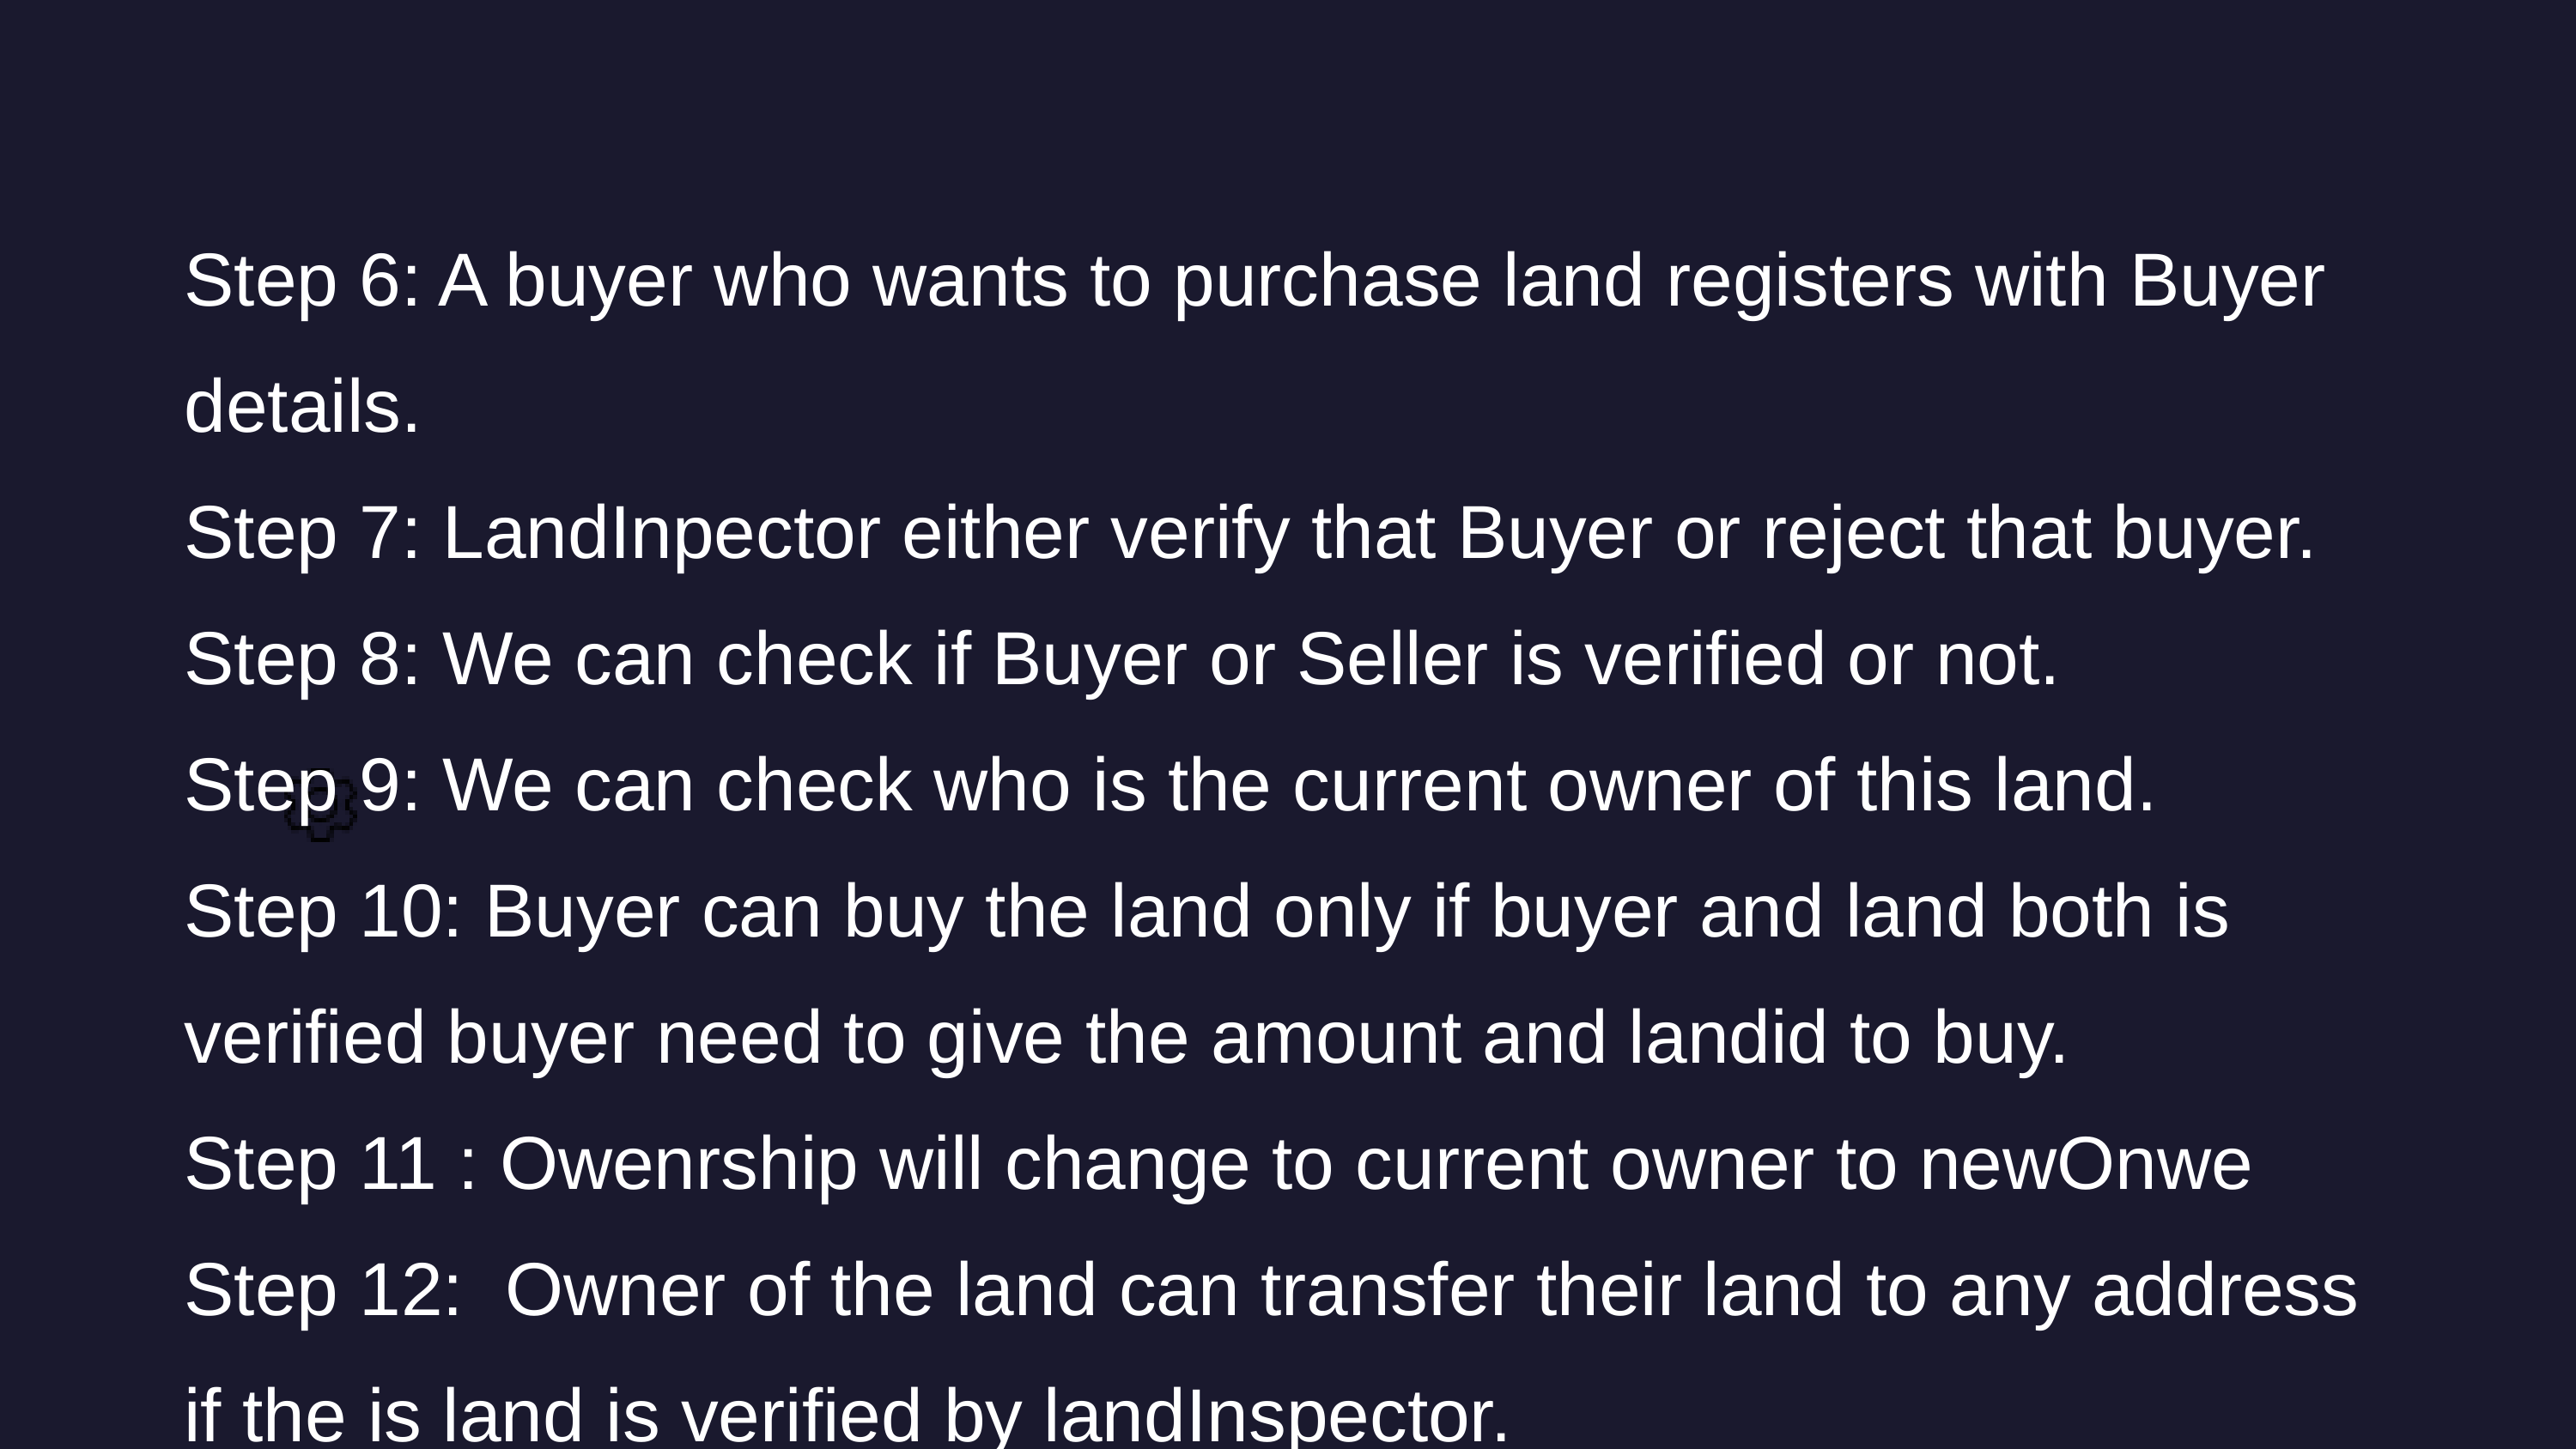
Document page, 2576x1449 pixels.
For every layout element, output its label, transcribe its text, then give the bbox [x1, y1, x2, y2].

text_box Step 6: A buyer who wants to purchase land registers with Buyer details. Step 7: LandInpector either verify that Buyer or reject that buyer. Step 8: We can check if Buyer or Seller is verified or not. Step 9: We can check who is the current owner of this land. Step 10: Buyer can buy the land only if buyer and land both is verified buyer need to give the amount and landid to buy. Step 11 : Owenrship will change to current owner to newOnwe Step 12: Owner of the land can transfer their land to any address if the is land is verified by landInspector. [184, 195, 2392, 1449]
picture [283, 768, 357, 842]
